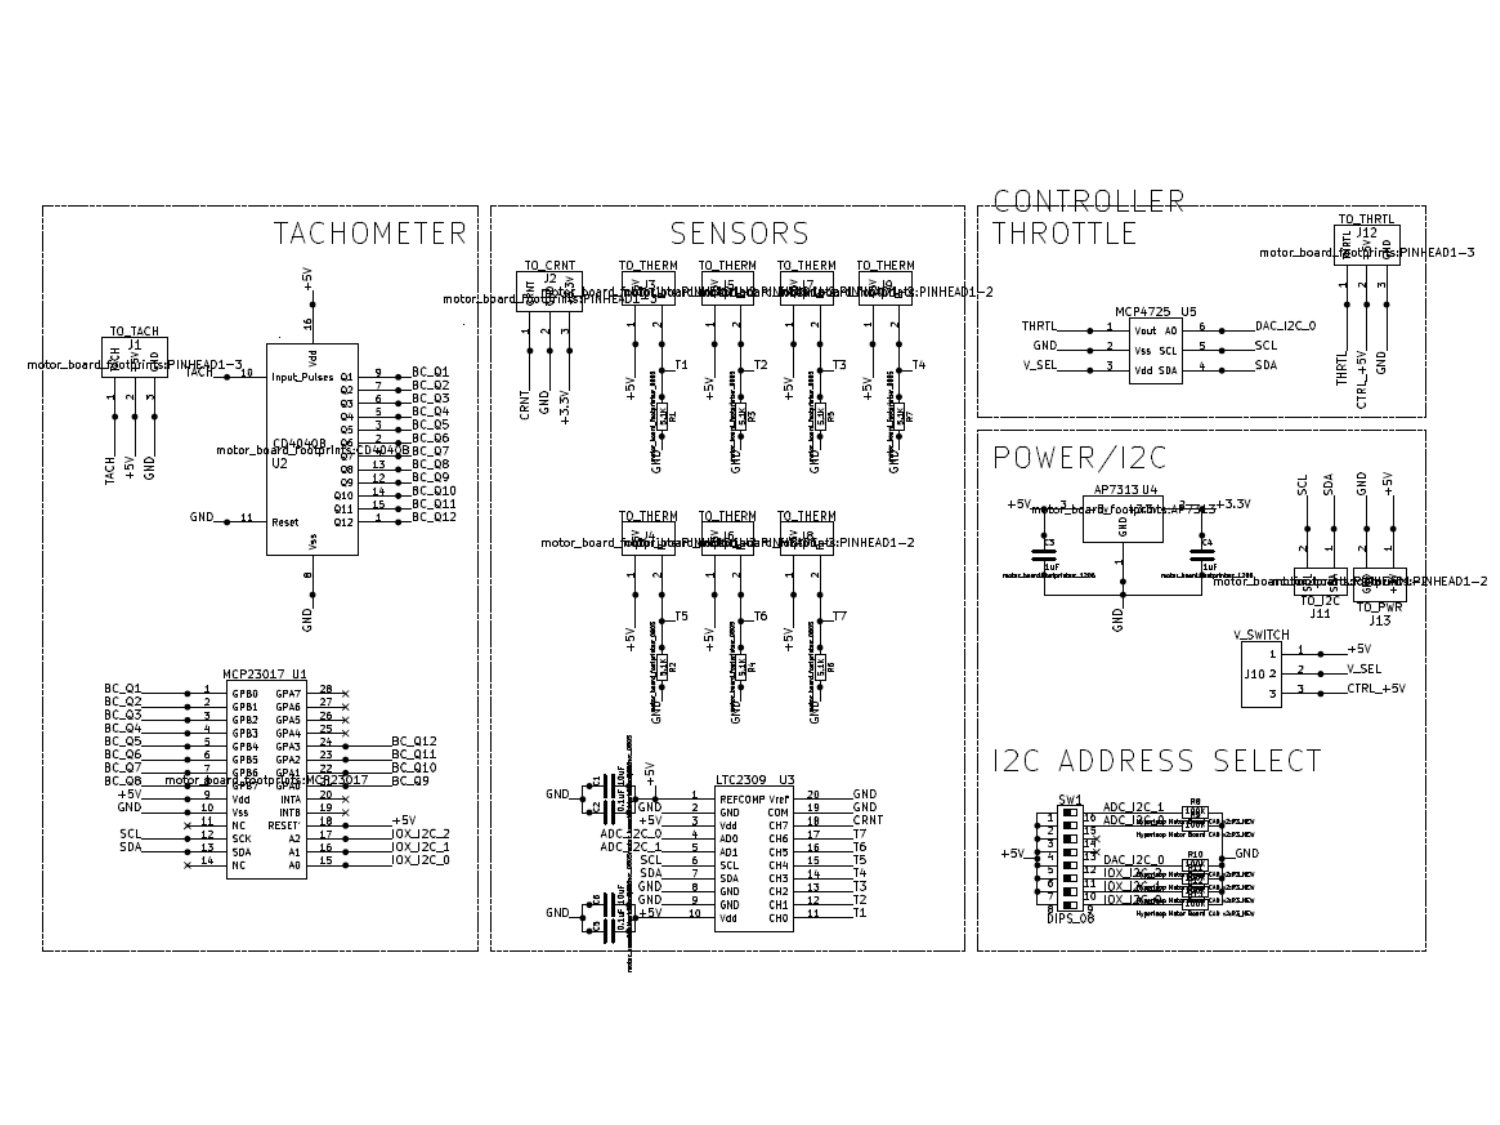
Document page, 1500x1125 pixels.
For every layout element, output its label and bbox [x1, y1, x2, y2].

list [1, 168, 1500, 988]
